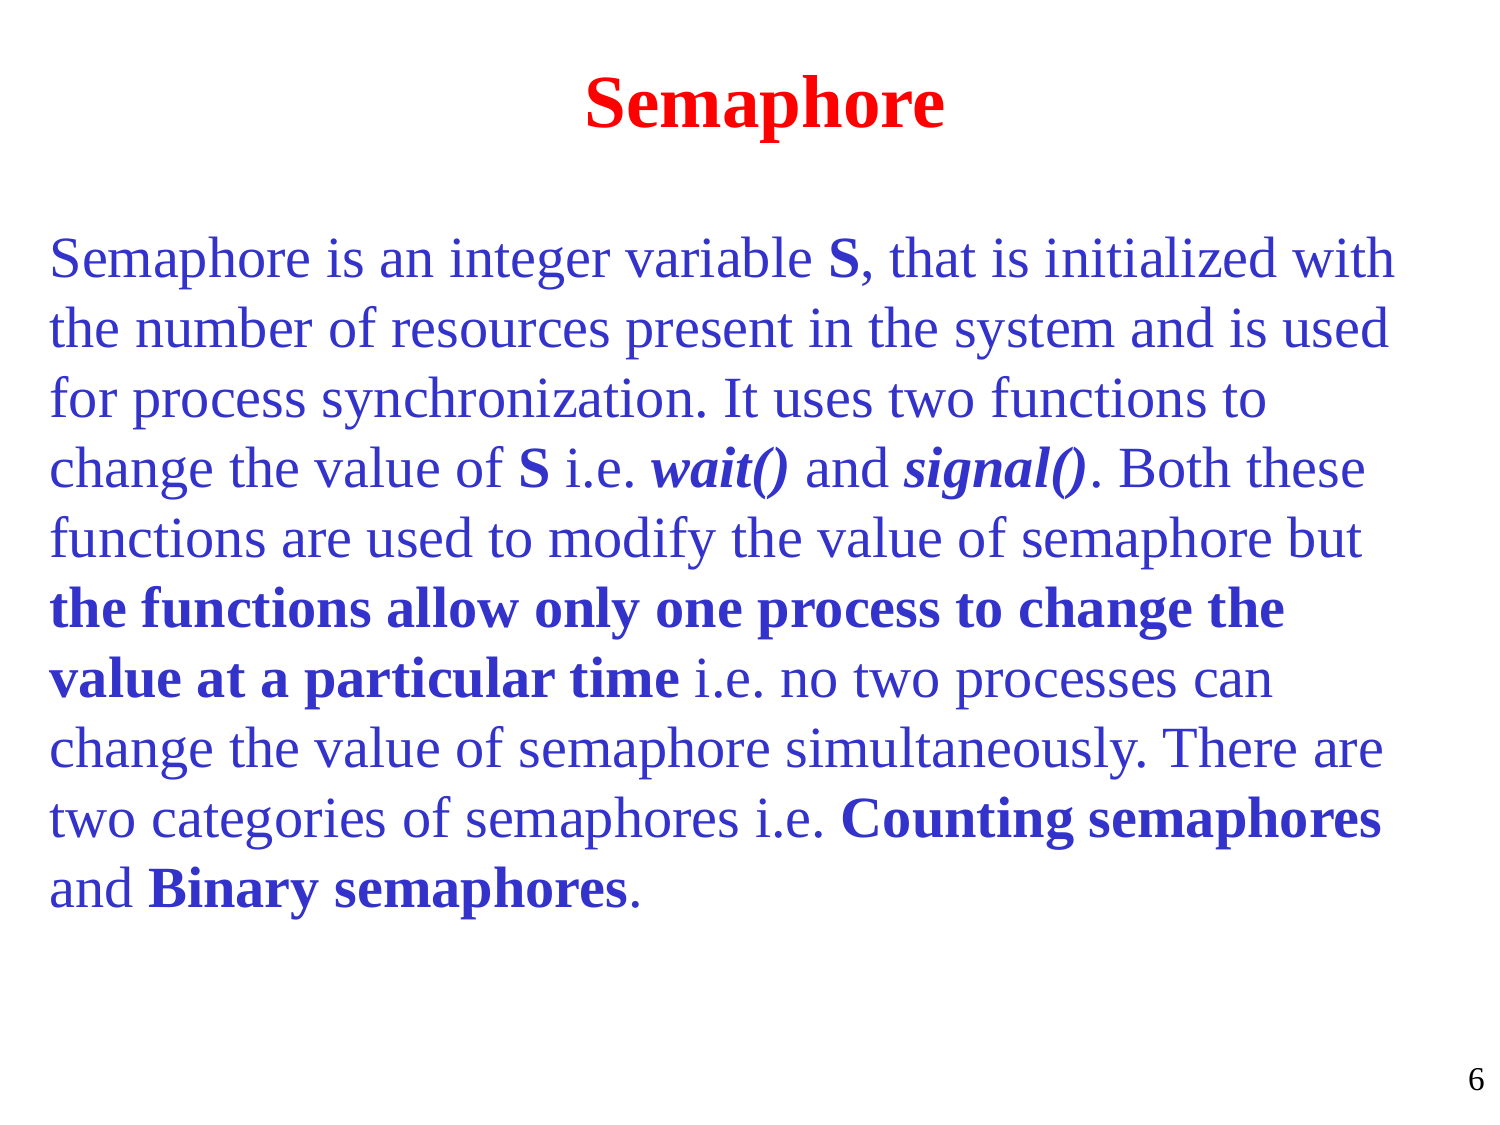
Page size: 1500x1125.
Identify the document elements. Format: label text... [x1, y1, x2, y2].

slide_number 6 [1429, 1050, 1500, 1125]
title Semaphore [15, 0, 1500, 199]
list Semaphore is an integer variable S, that is initialized with the number of resources present in the system and is used for process synchronization. It uses two functions to change the value of S i.e. wait() and signal(). Both these functions are used to modify the value of semaphore but the functions allow only one process to change the value at a particular time i.e. no two processes can change the value of semaphore simultaneously. There are two categories of semaphores i.e. Counting semaphores and Binary semaphores. [34, 211, 1445, 927]
